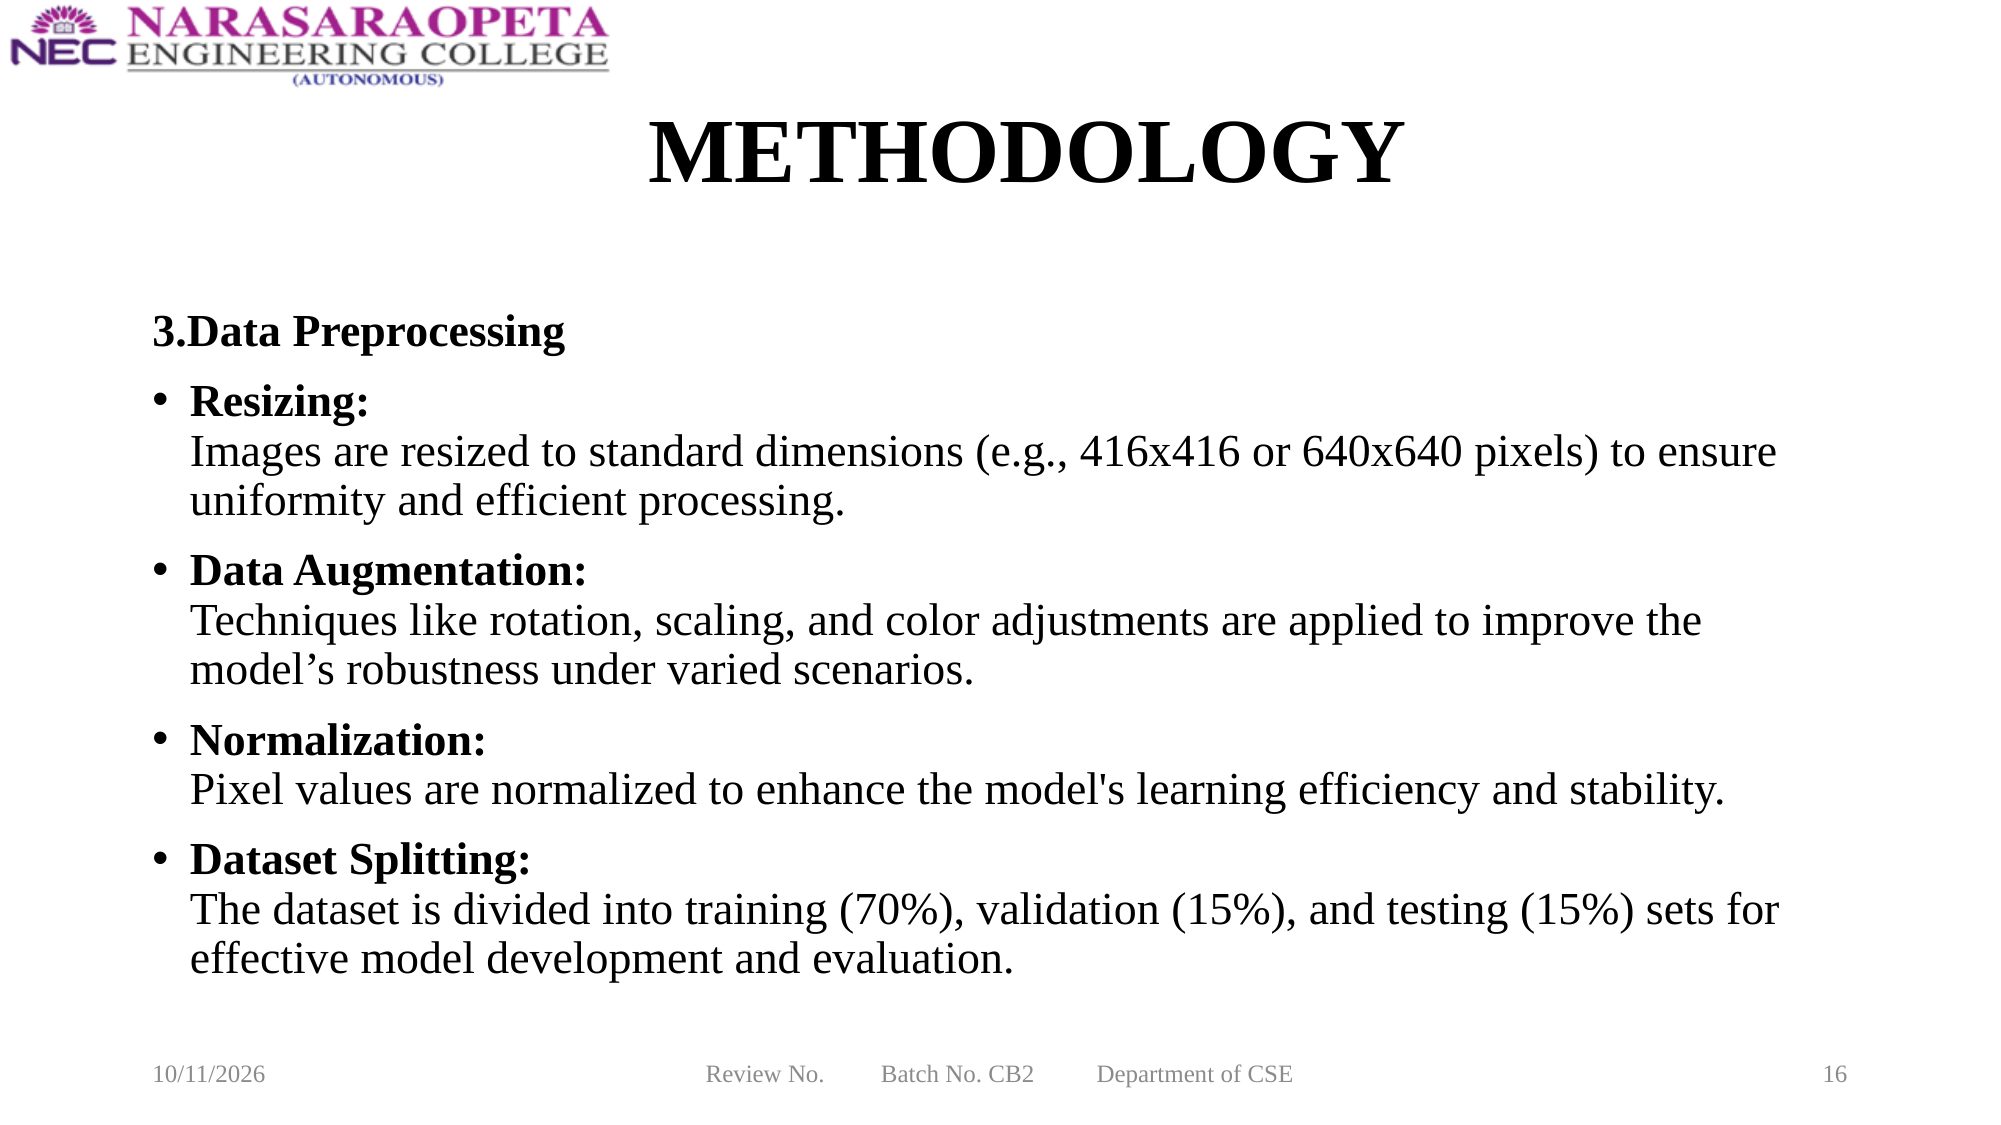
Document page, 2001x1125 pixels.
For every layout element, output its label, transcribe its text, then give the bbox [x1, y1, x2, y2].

picture [0, 0, 1280, 719]
title METHODOLOGY [193, 59, 1863, 245]
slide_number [137, 1042, 588, 1103]
footer Review No. Batch No. CB2 Department of CSE [662, 1042, 1338, 1103]
list 3.Data Preprocessing Resizing: Images are resized to standard dimensions (e.g., 416x416 or 640x640 pixels) to ensure uniformity and efficient processing. Data Augmentation: Techniques like rotation, scaling, and color adjustments are applied to improve the model’s robustness under varied scenarios. Normalization: Pixel values are normalized to enhance the model's learning efficiency and stability. Dataset Splitting: The dataset is divided into training (70%), validation (15%), and testing (15%) sets for effective model development and evaluation. [137, 299, 1863, 1014]
slide_number 16 [1412, 1042, 1863, 1103]
